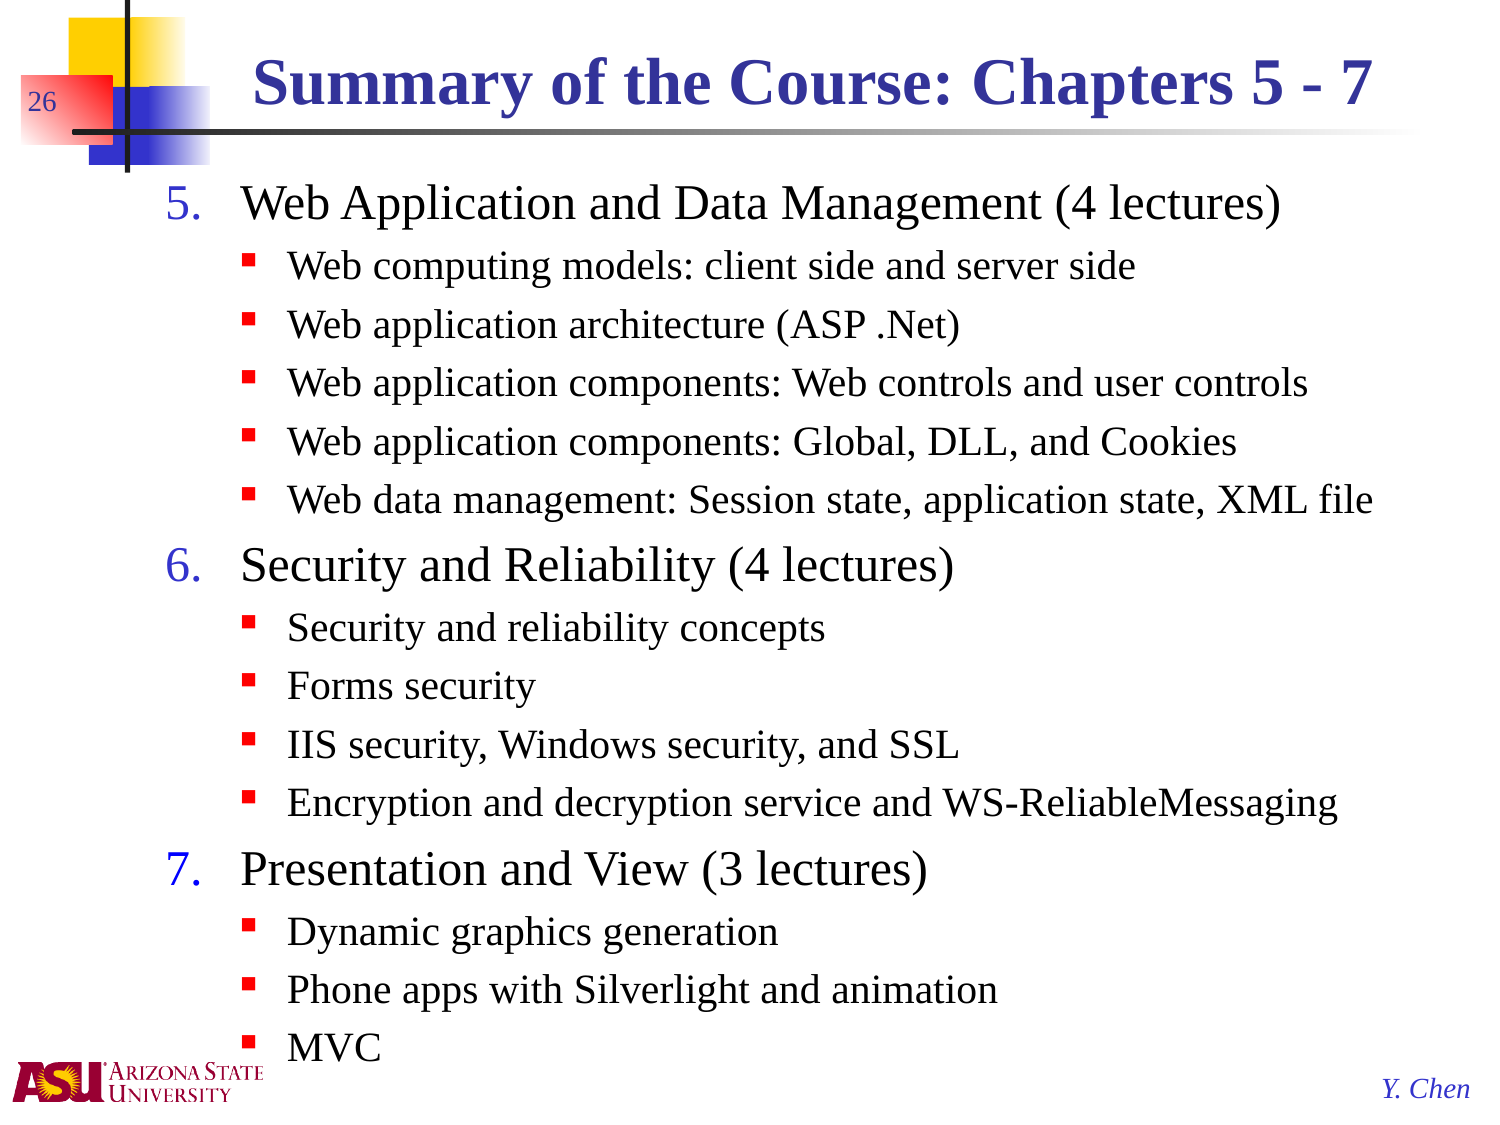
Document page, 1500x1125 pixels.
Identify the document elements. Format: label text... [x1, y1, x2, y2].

list Web Application and Data Management (4 lectures) Web computing models: client side and server side Web application architecture (ASP .Net) Web application components: Web controls and user controls Web application components: Global, DLL, and Cookies Web data management: Session state, application state, XML file Security and Reliability (4 lectures) Security and reliability concepts Forms security IIS security, Windows security, and SSL Encryption and decryption service and WS-ReliableMessaging 7. Presentation and View (3 lectures) Dynamic graphics generation Phone apps with Silverlight and animation MVC [150, 162, 1463, 1113]
picture [12, 1062, 150, 1102]
title Summary of the Course: Chapters 5 - 7 [237, 22, 1400, 125]
slide_number 26 [12, 49, 126, 126]
